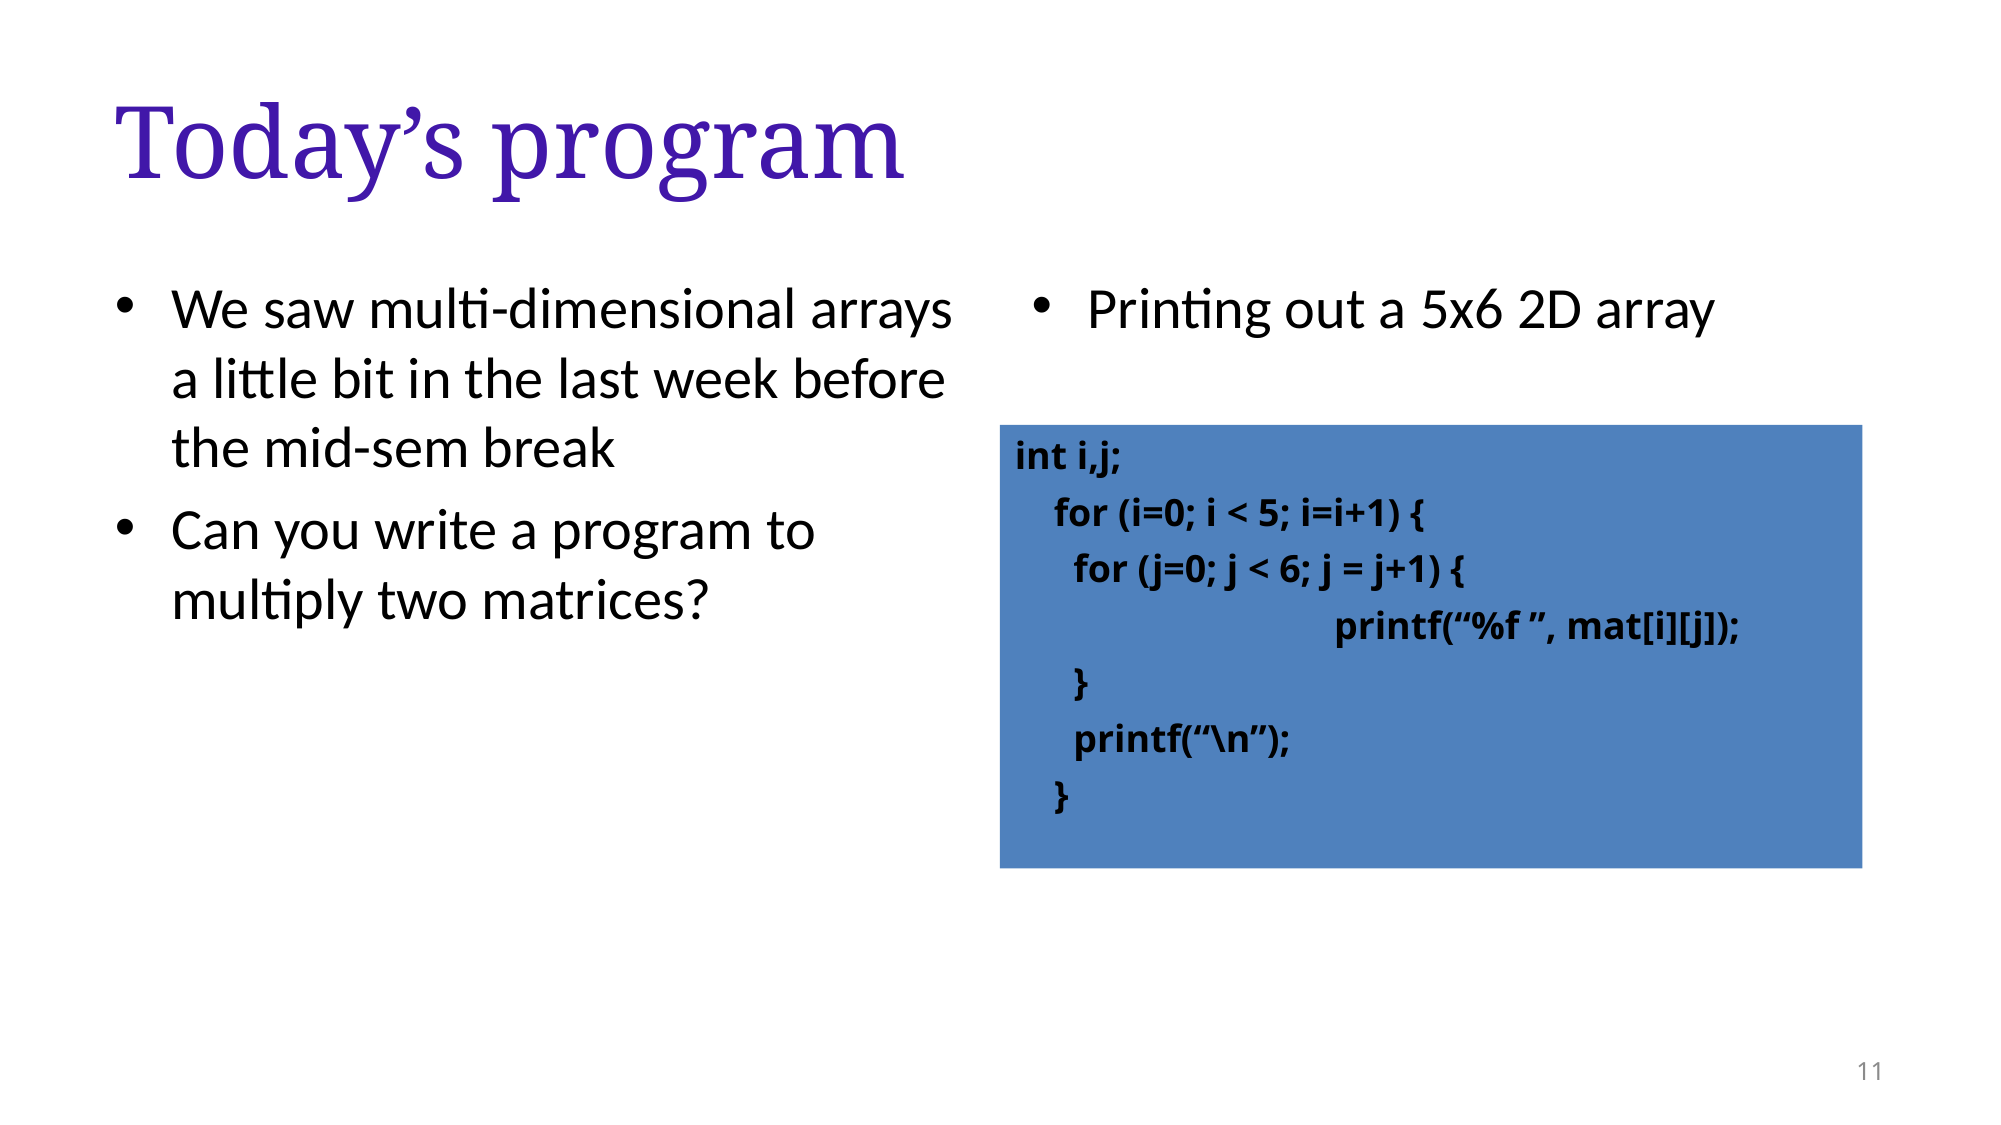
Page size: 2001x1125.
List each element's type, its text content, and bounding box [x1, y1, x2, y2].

list We saw multi-dimensional arrays a little bit in the last week before the mid-sem break Can you write a program to multiply two matrices? [99, 262, 984, 1005]
title Today’s program [99, 45, 1900, 233]
slide_number 11 [1433, 1042, 1900, 1103]
text_box int i,j; for (i=0; i < 5; i=i+1) { for (j=0; j < 6; j = j+1) { printf(“%f ”, mat[i][j]); } printf(“\n”); } [999, 424, 1863, 869]
list Printing out a 5x6 2D array [1016, 262, 1900, 1005]
